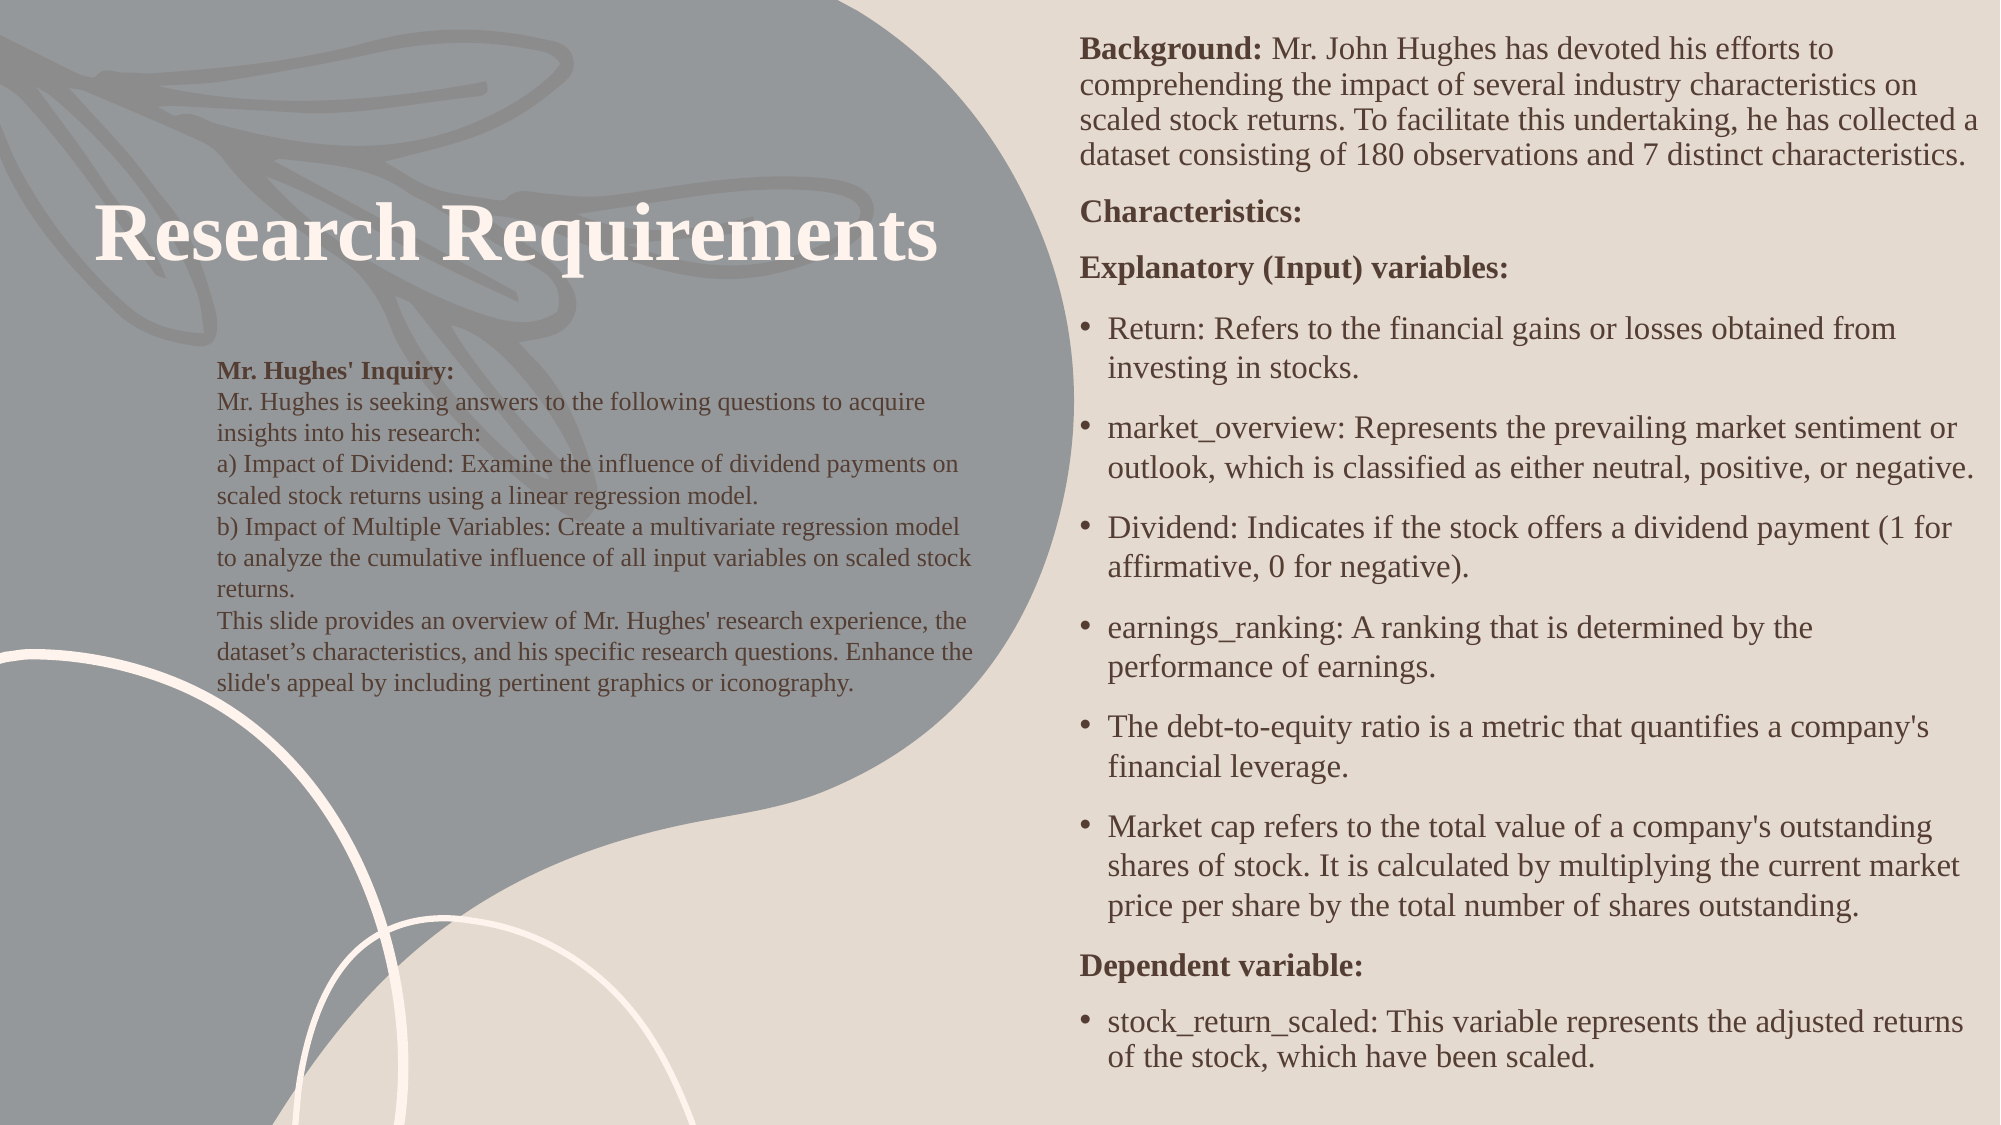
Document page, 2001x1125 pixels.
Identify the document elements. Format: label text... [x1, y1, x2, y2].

title Research Requirements [79, 149, 1000, 317]
text_box Mr. Hughes' Inquiry: Mr. Hughes is seeking answers to the following questions to acquire insights into his research: a) Impact of Dividend: Examine the influence of dividend payments on scaled stock returns using a linear regression model. b) Impact of Multiple Variables: Create a multivariate regression model to analyze the cumulative influence of all input variables on scaled stock returns. This slide provides an overview of Mr. Hughes' research experience, the dataset’s characteristics, and his specific research questions. Enhance the slide's appeal by including pertinent graphics or iconography. [202, 345, 1000, 750]
list Background: Mr. John Hughes has devoted his efforts to comprehending the impact of several industry characteristics on scaled stock returns. To facilitate this undertaking, he has collected a dataset consisting of 180 observations and 7 distinct characteristics. Characteristics: Explanatory (Input) variables: Return: Refers to the financial gains or losses obtained from investing in stocks. market_overview: Represents the prevailing market sentiment or outlook, which is classified as either neutral, positive, or negative. Dividend: Indicates if the stock offers a dividend payment (1 for affirmative, 0 for negative). earnings_ranking: A ranking that is determined by the performance of earnings. The debt-to-equity ratio is a metric that quantifies a company's financial leverage. Market cap refers to the total value of a company's outstanding shares of stock. It is calculated by multiplying the current market price per share by the total number of shares outstanding. Dependent variable: stock_return_scaled: This variable represents the adjusted returns of the stock, which have been scaled. [1064, 23, 2000, 1105]
